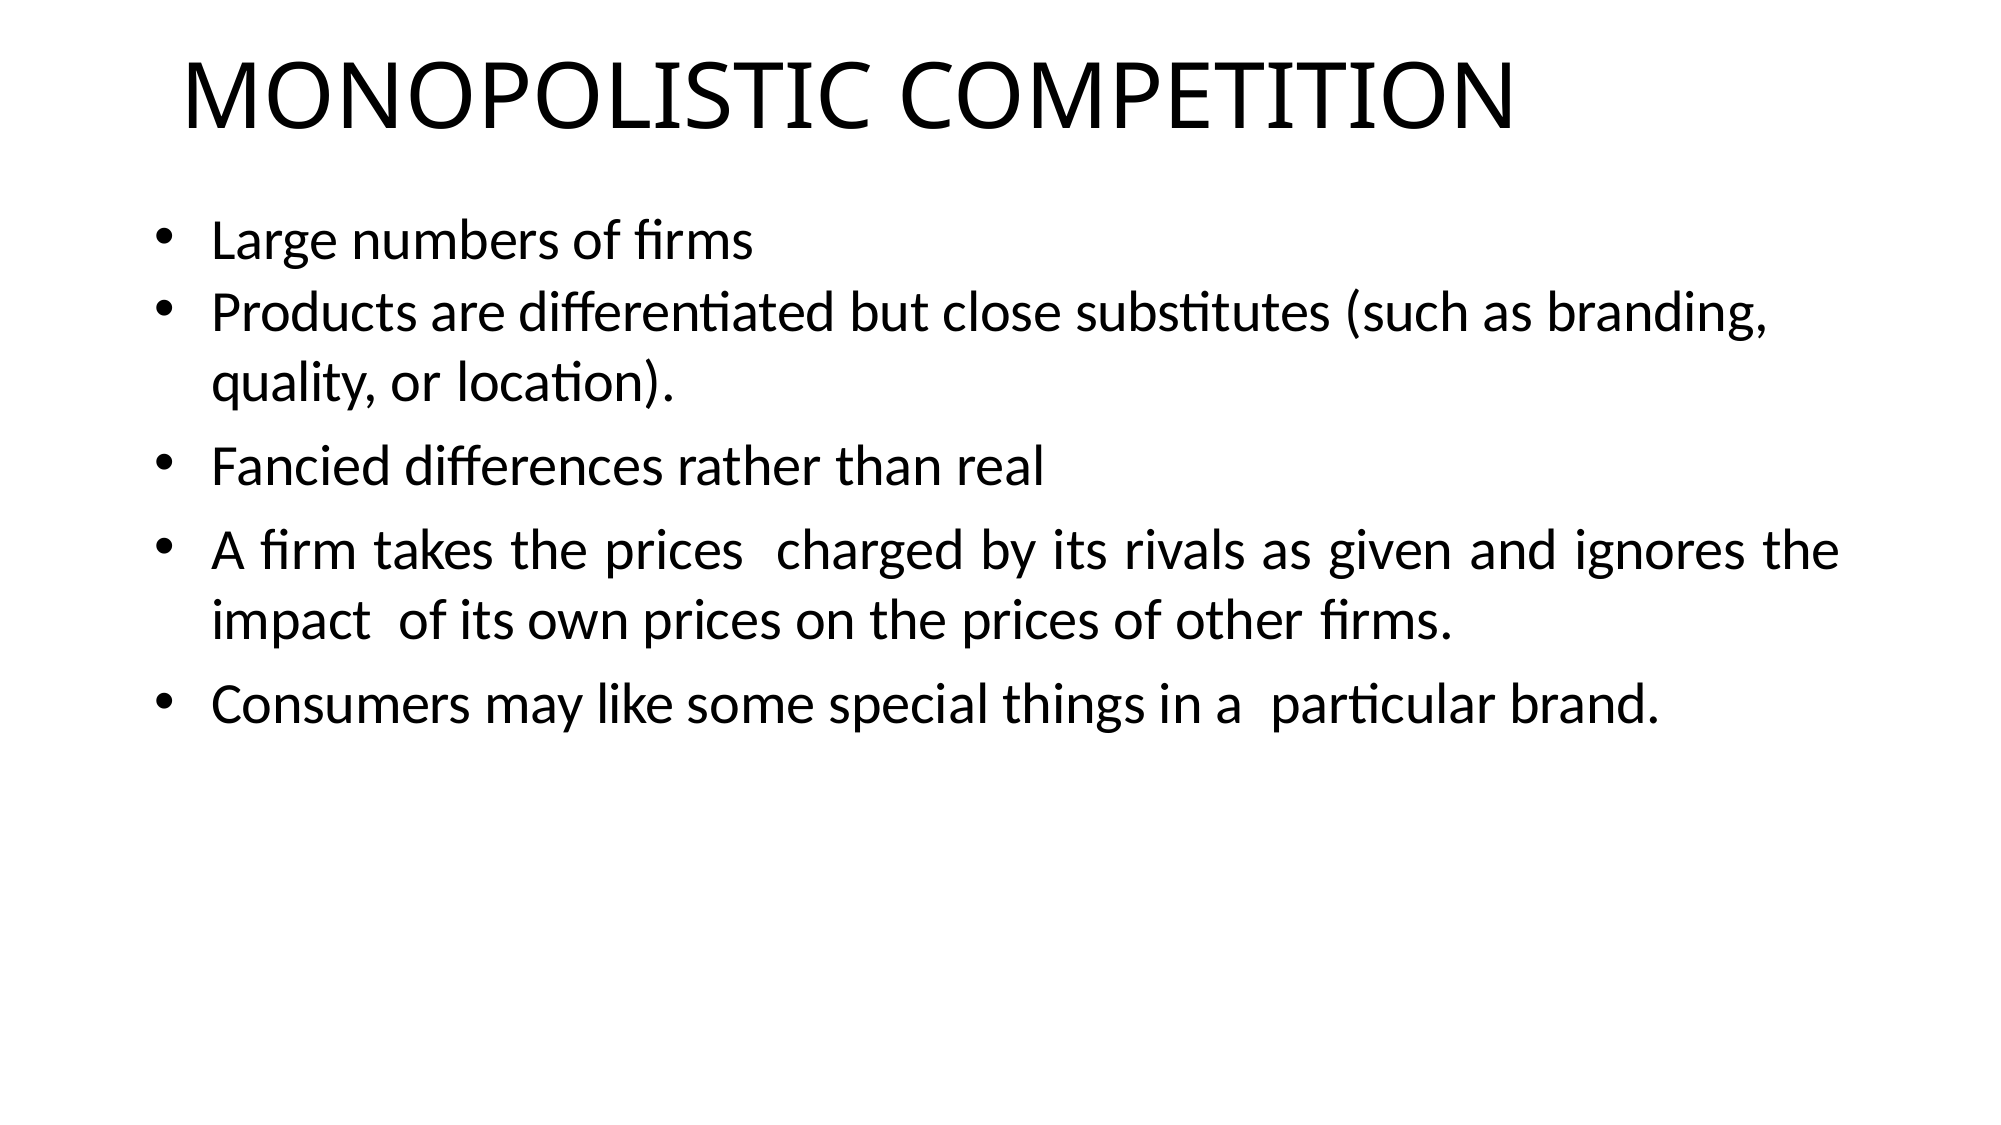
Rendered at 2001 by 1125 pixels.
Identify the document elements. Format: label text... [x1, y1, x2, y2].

title MONOPOLISTIC COMPETITION [178, 0, 1904, 186]
text_box Large numbers of firms Products are differentiated but close substitutes (such as branding, quality, or location). Fancied differences rather than real A firm takes the prices charged by its rivals as given and ignores the impact of its own prices on the prices of other firms. Consumers may like some special things in a particular brand. [152, 198, 1859, 735]
